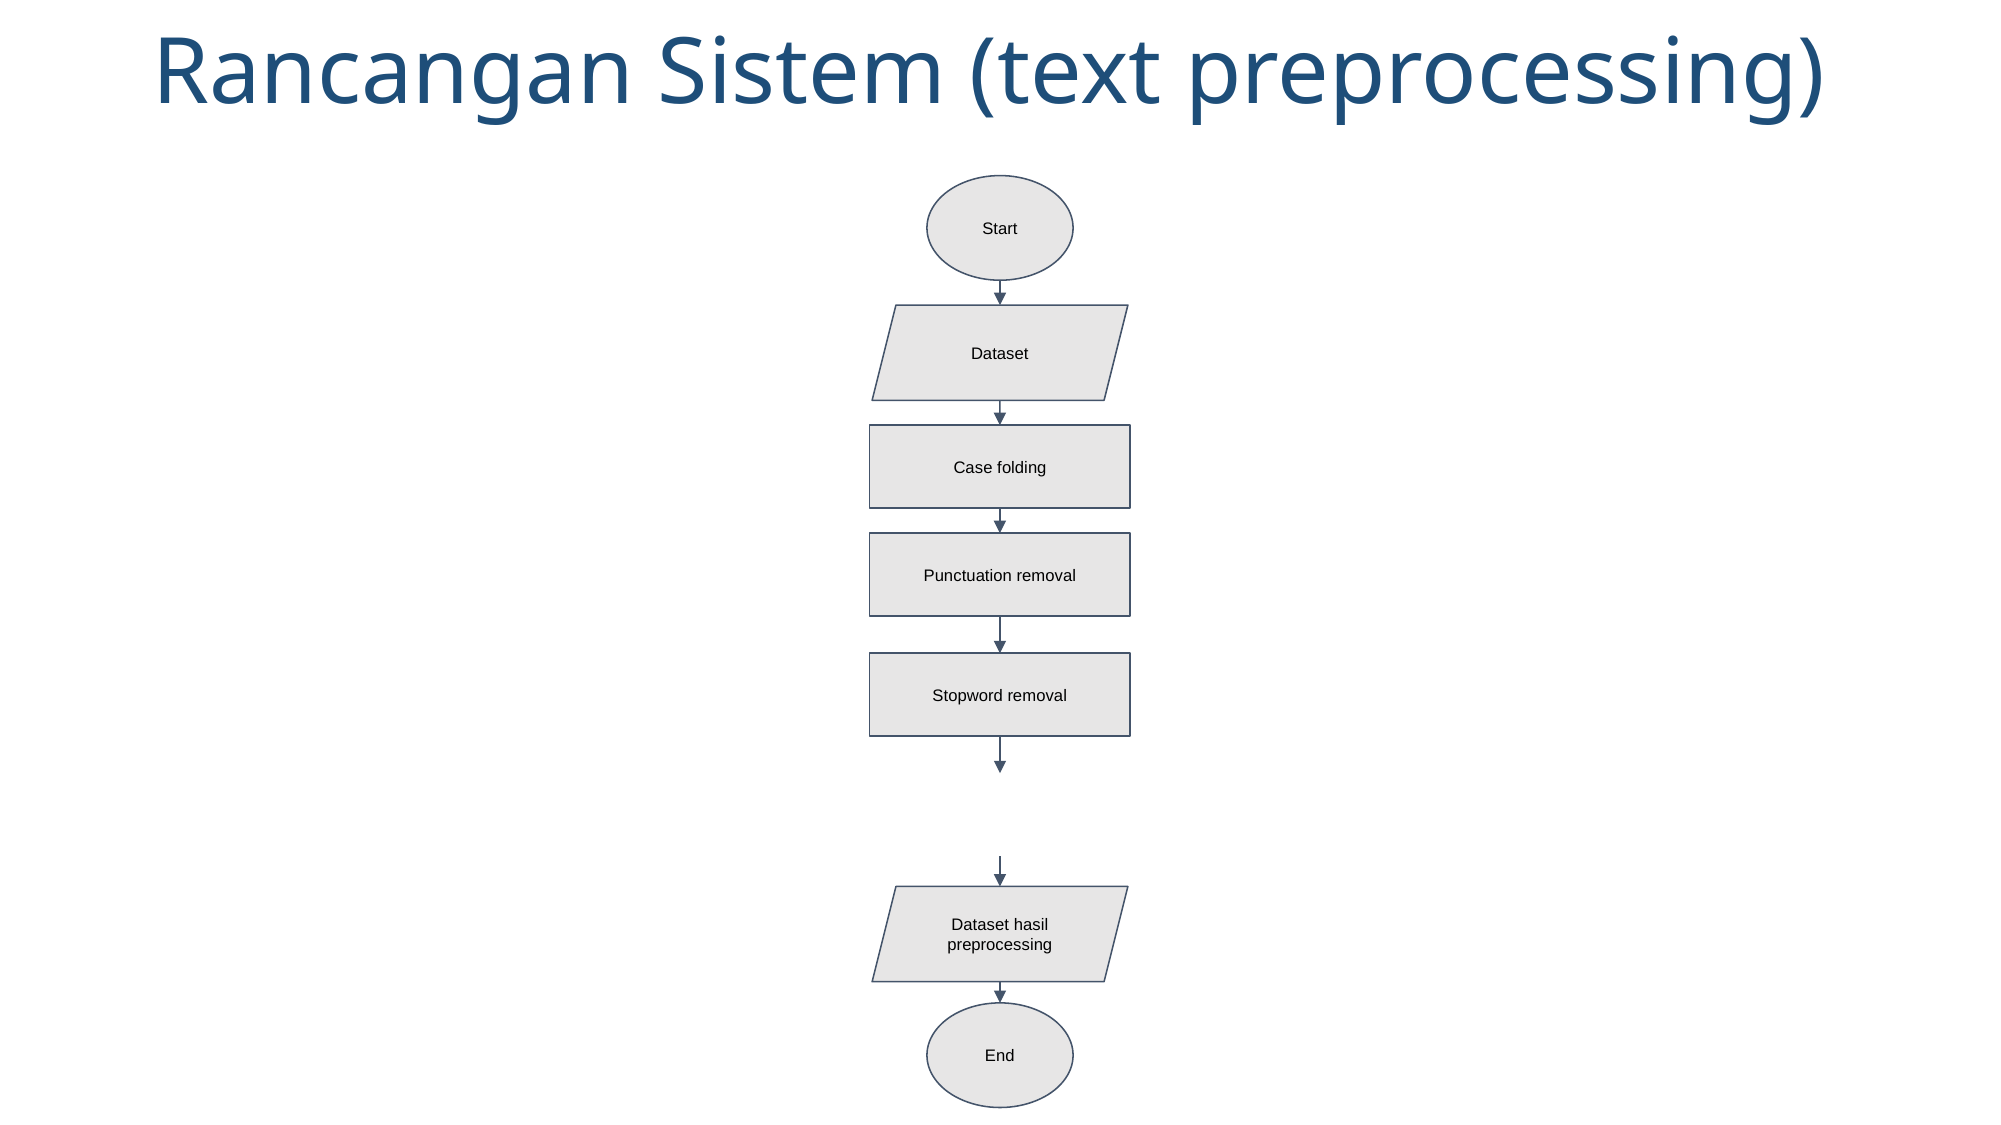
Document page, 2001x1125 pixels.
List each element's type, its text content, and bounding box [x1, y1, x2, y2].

title Rancangan Sistem (text preprocessing) [137, 0, 1863, 183]
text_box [869, 175, 1131, 1108]
